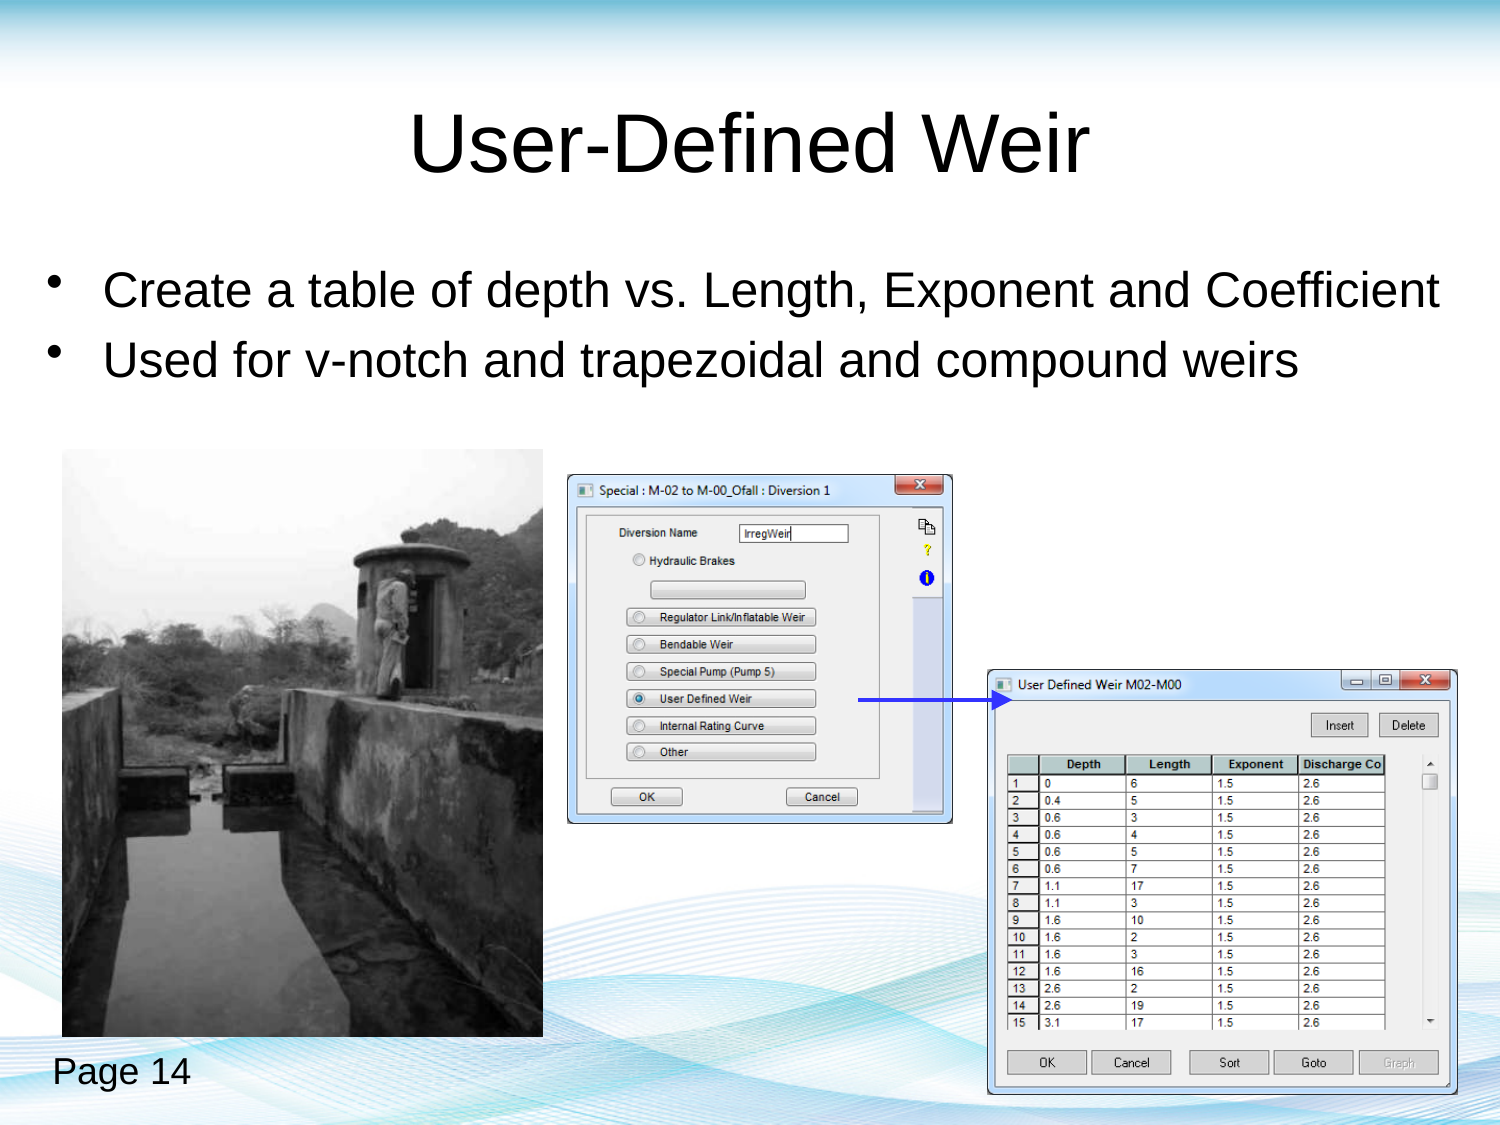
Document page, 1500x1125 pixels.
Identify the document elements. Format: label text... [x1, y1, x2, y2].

list Create a table of depth vs. Length, Exponent and Coefficient Used for v-notch and trapezoidal and compound weirs [30, 249, 1469, 448]
picture [0, 0, 1500, 1125]
title User-Defined Weir [74, 44, 1426, 233]
